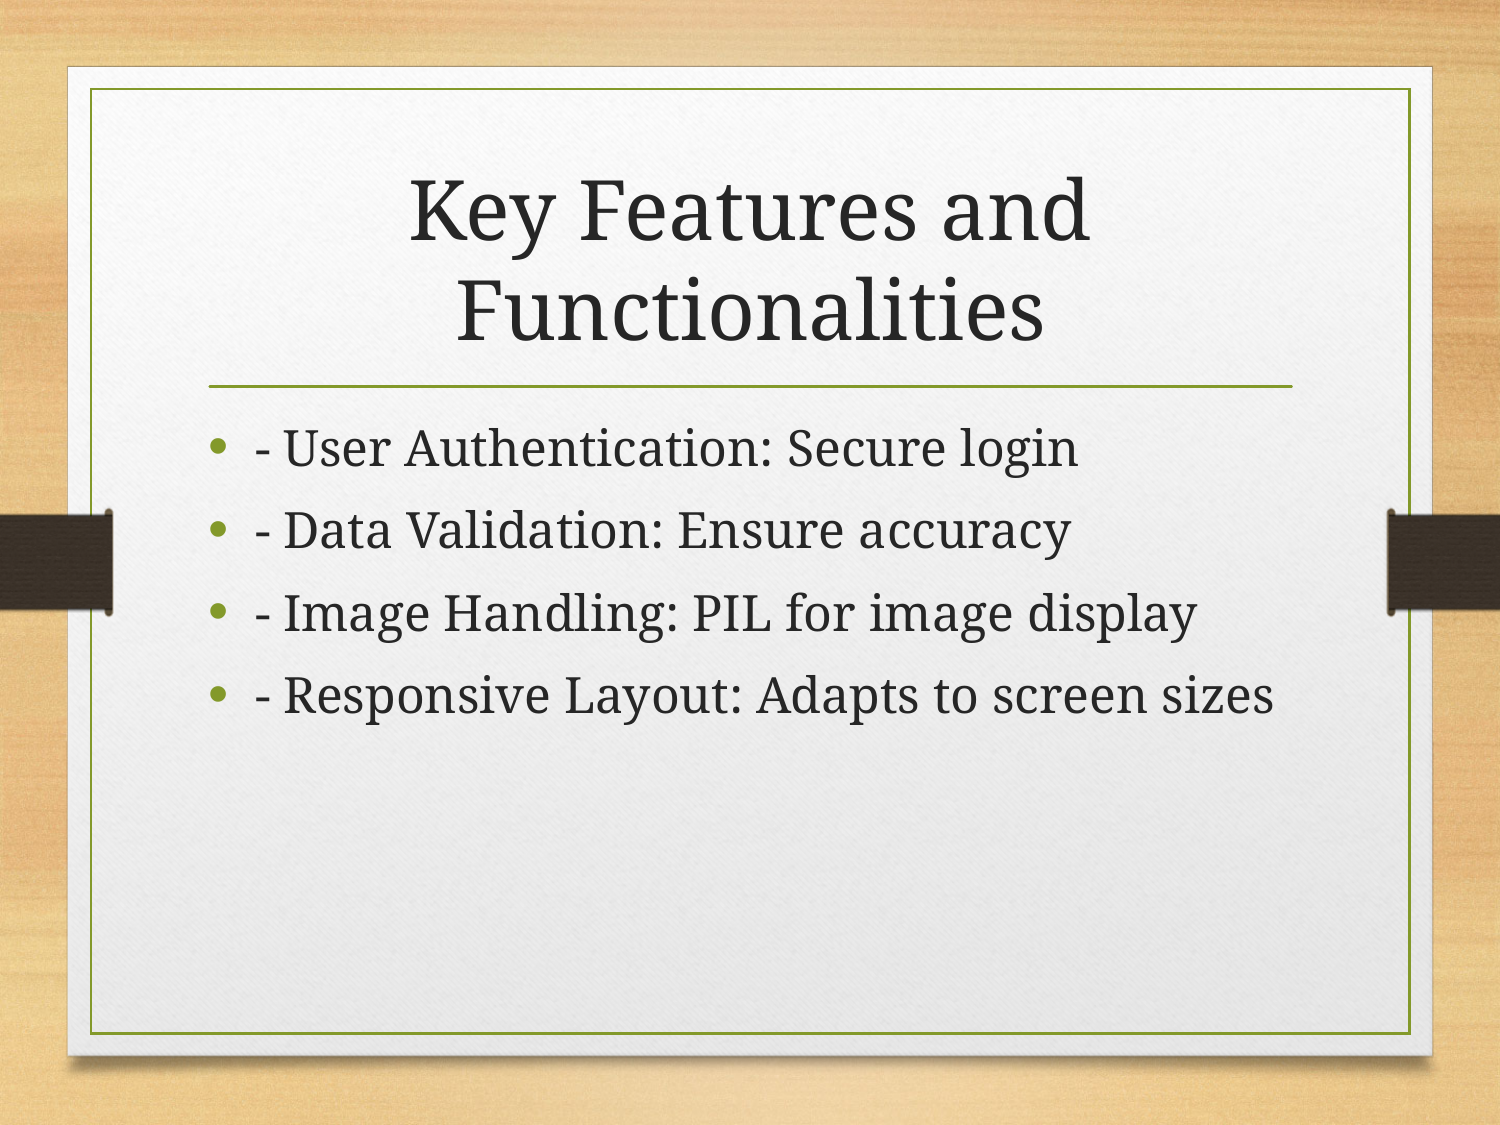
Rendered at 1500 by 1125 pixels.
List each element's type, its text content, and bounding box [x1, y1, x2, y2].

list - User Authentication: Secure login - Data Validation: Ensure accuracy - Image Handling: PIL for image display - Responsive Layout: Adapts to screen sizes [193, 408, 1309, 974]
picture [0, 0, 1500, 1125]
title Key Features and Functionalities [193, 150, 1309, 365]
